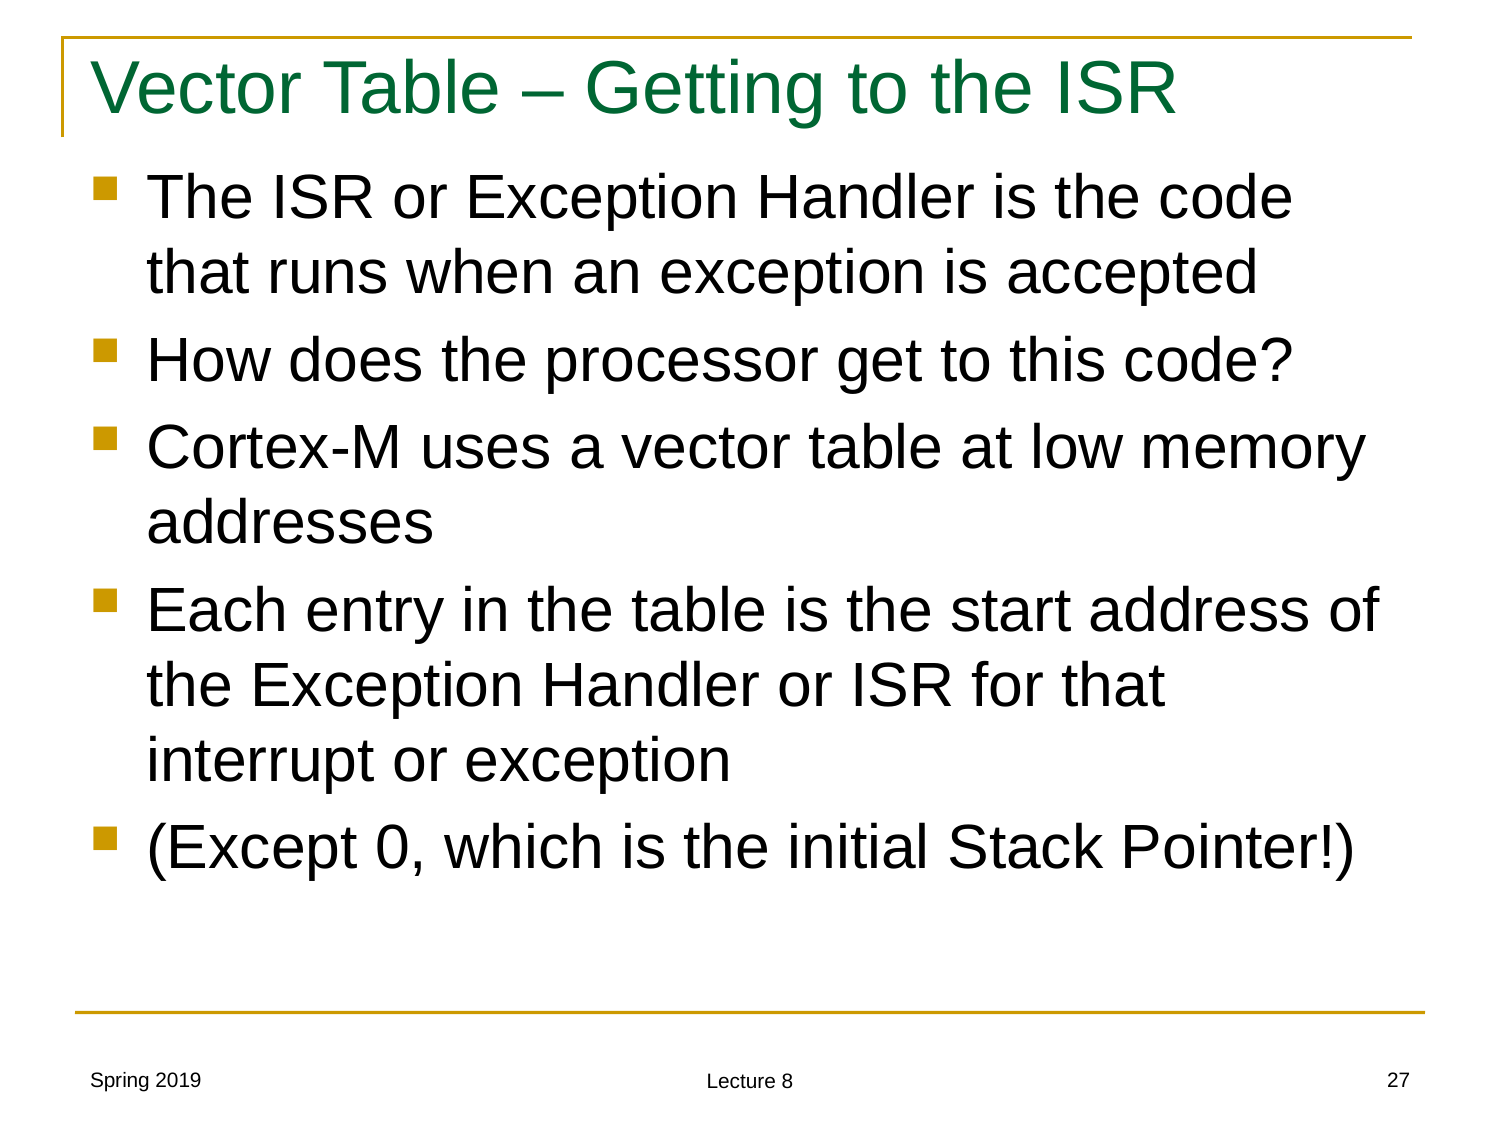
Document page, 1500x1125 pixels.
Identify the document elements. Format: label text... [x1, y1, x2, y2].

list The ISR or Exception Handler is the code that runs when an exception is accepted How does the processor get to this code? Cortex-M uses a vector table at low memory addresses Each entry in the table is the start address of the Exception Handler or ISR for that interrupt or exception (Except 0, which is the initial Stack Pointer!) [75, 148, 1425, 1006]
slide_number 27 [1074, 1024, 1425, 1100]
slide_number Spring 2019 [75, 1024, 425, 1100]
footer Lecture 8 [512, 1025, 988, 1100]
title Vector Table – Getting to the ISR [75, 31, 1425, 138]
